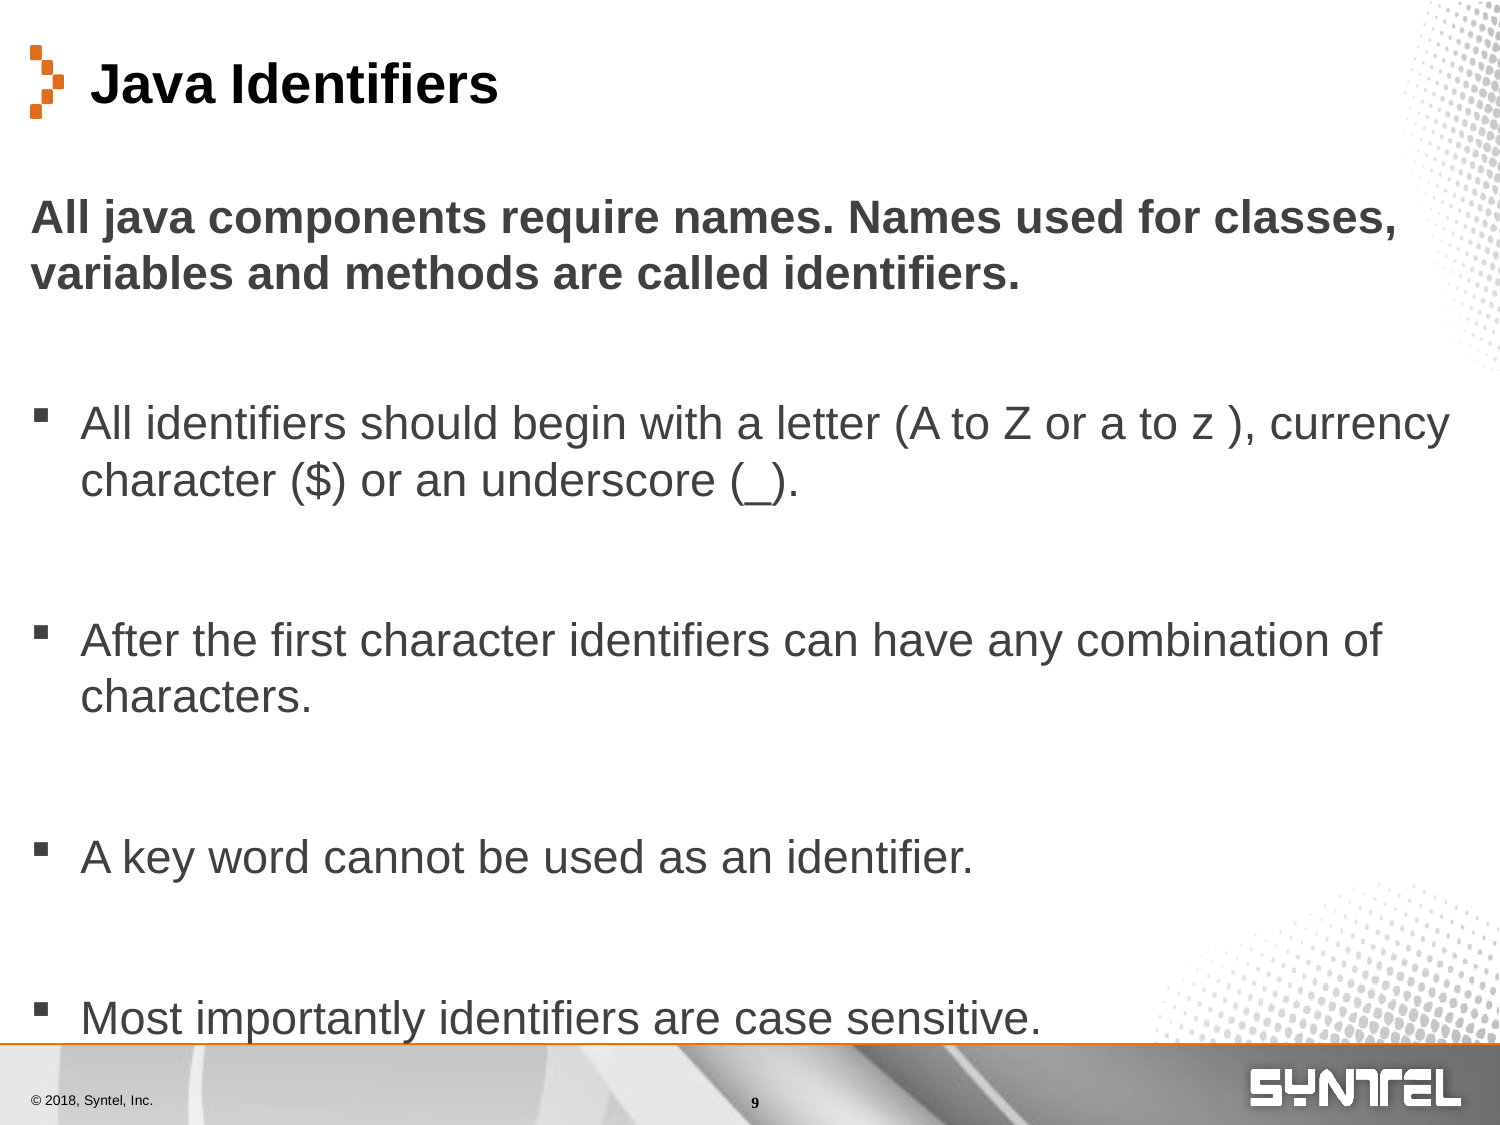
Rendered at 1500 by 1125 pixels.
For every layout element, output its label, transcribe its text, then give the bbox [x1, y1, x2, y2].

picture [1250, 1069, 1462, 1112]
list All java components require names. Names used for classes, variables and methods are called identifiers. All identifiers should begin with a letter (A to Z or a to z ), currency character ($) or an underscore (_). After the first character identifiers can have any combination of characters. A key word cannot be used as an identifier. Most importantly identifiers are case sensitive. Examples of legal identifiers:age, $salary, _value, __1_value Examples of illegal identifiers : 123abc, -salary [30, 186, 1461, 1006]
title Java Identifiers [90, 28, 1462, 135]
picture [30, 45, 64, 119]
